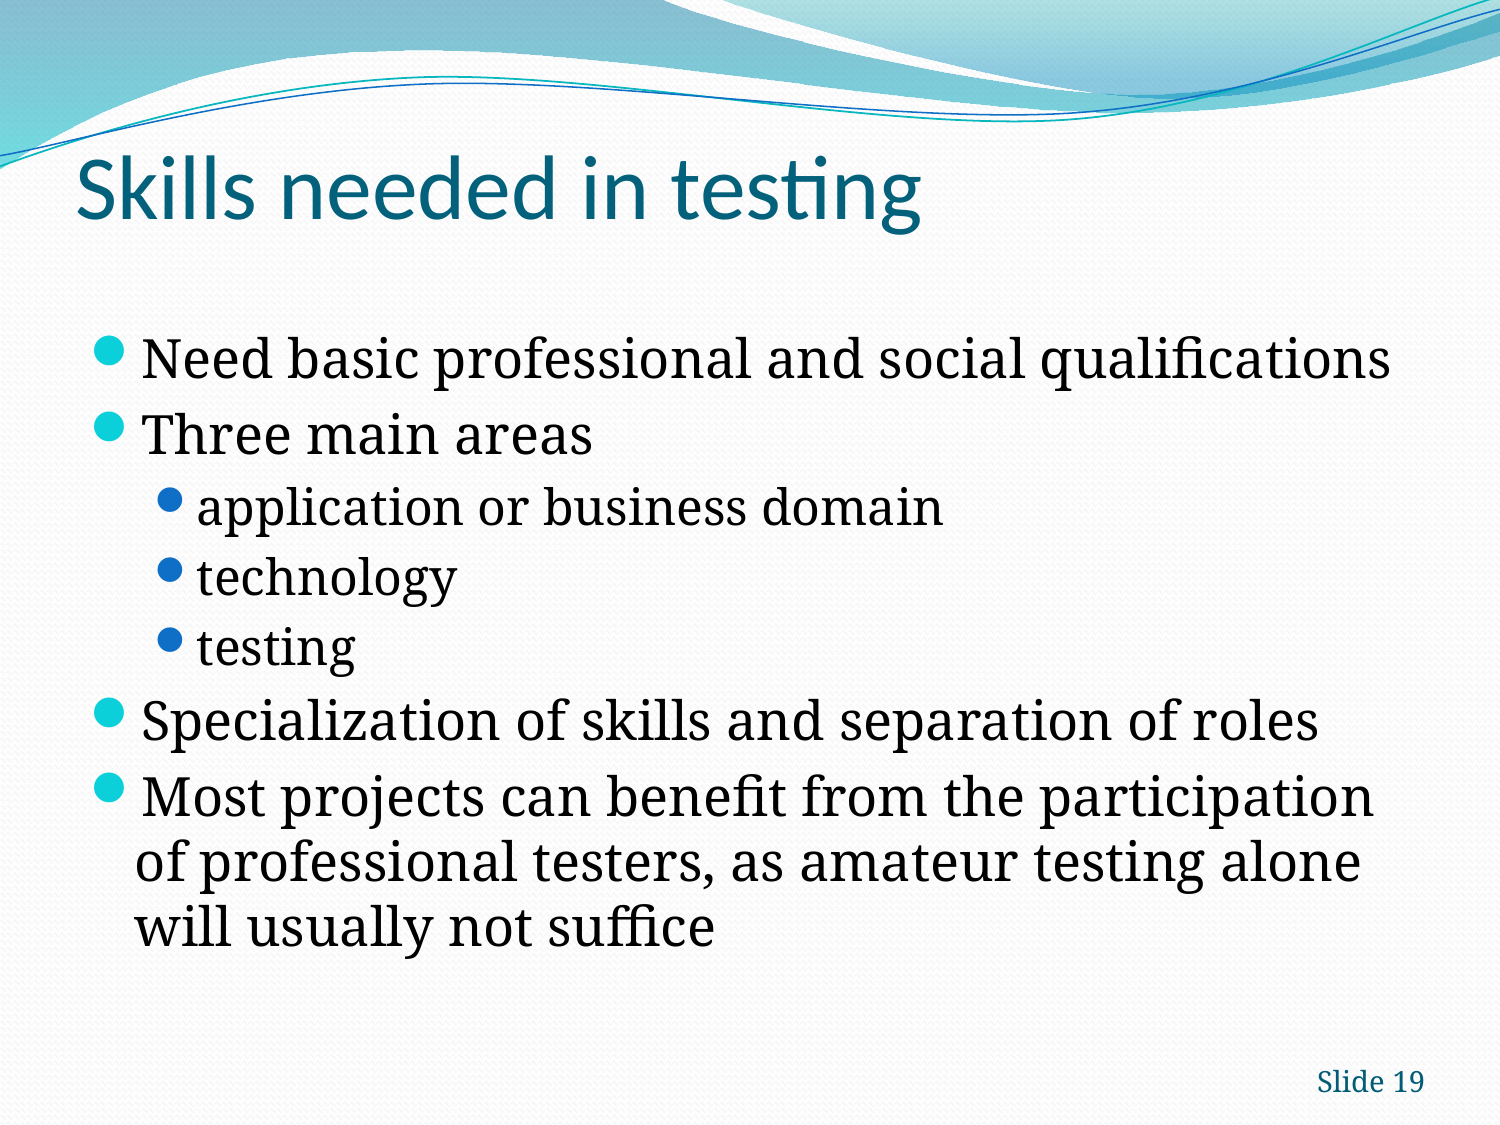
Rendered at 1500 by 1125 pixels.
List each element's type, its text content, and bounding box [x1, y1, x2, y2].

list Need basic professional and social qualifications Three main areas application or business domain technology testing Specialization of skills and separation of roles Most projects can benefit from the participation of professional testers, as amateur testing alone will usually not suffice [75, 317, 1425, 1038]
title Skills needed in testing [75, 50, 1425, 238]
slide_number Slide 19 [1299, 1042, 1425, 1103]
